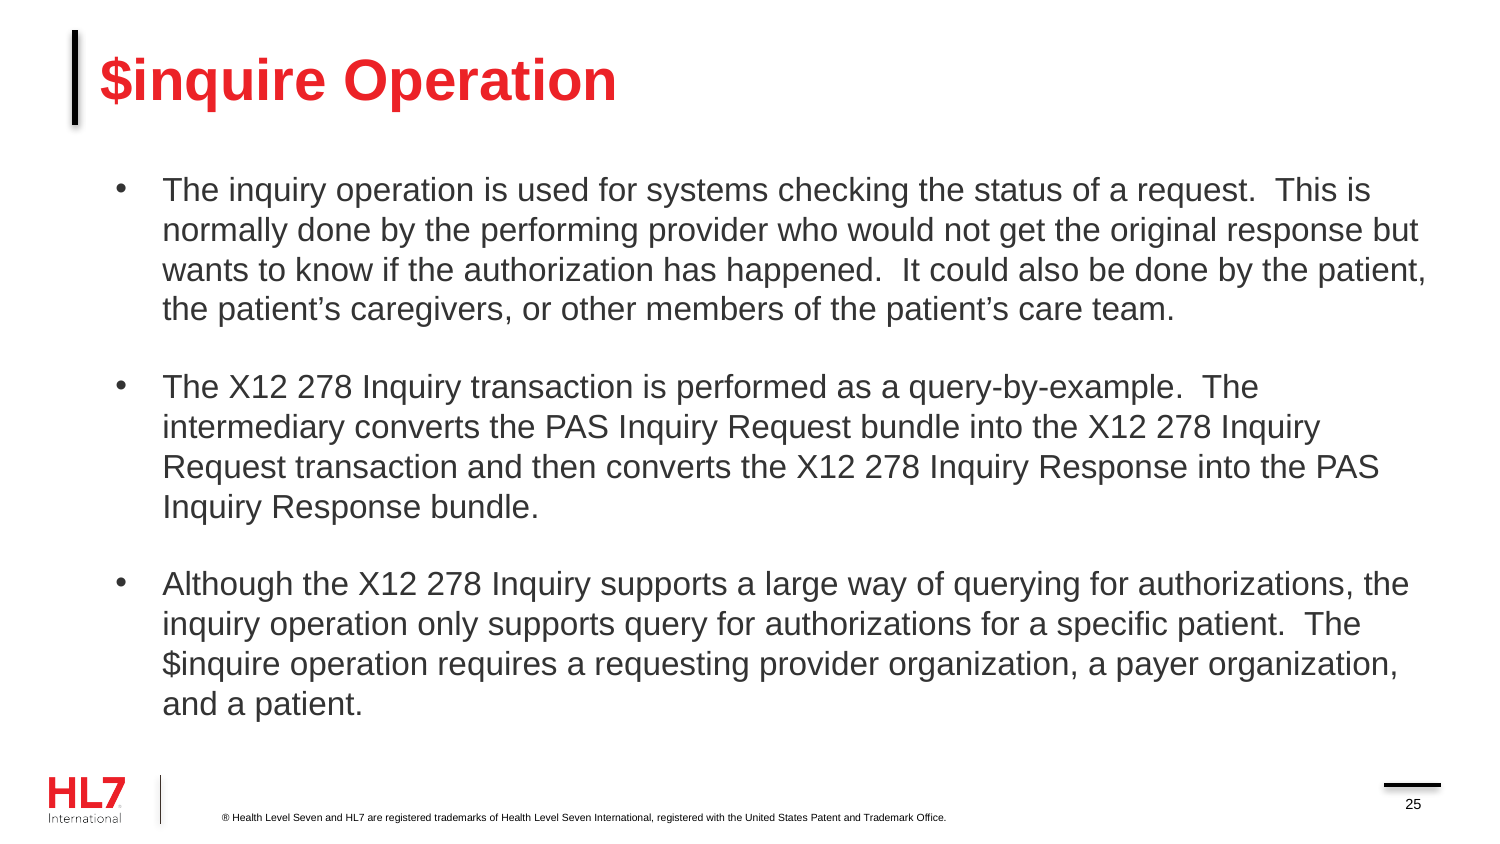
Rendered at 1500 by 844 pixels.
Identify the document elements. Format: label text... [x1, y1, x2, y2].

title $inquire Operation [100, 30, 911, 125]
slide_number 25 [1391, 786, 1436, 813]
text_box The inquiry operation is used for systems checking the status of a request. This is normally done by the performing provider who would not get the original response but wants to know if the authorization has happened. It could also be done by the patient, the patient’s caregivers, or other members of the patient’s care team. The X12 278 Inquiry transaction is performed as a query-by-example. The intermediary converts the PAS Inquiry Request bundle into the X12 278 Inquiry Request transaction and then converts the X12 278 Inquiry Response into the PAS Inquiry Response bundle. Although the X12 278 Inquiry supports a large way of querying for authorizations, the inquiry operation only supports query for authorizations for a specific patient. The $inquire operation requires a requesting provider organization, a payer organization, and a patient. [100, 160, 1457, 730]
picture [49, 777, 125, 823]
